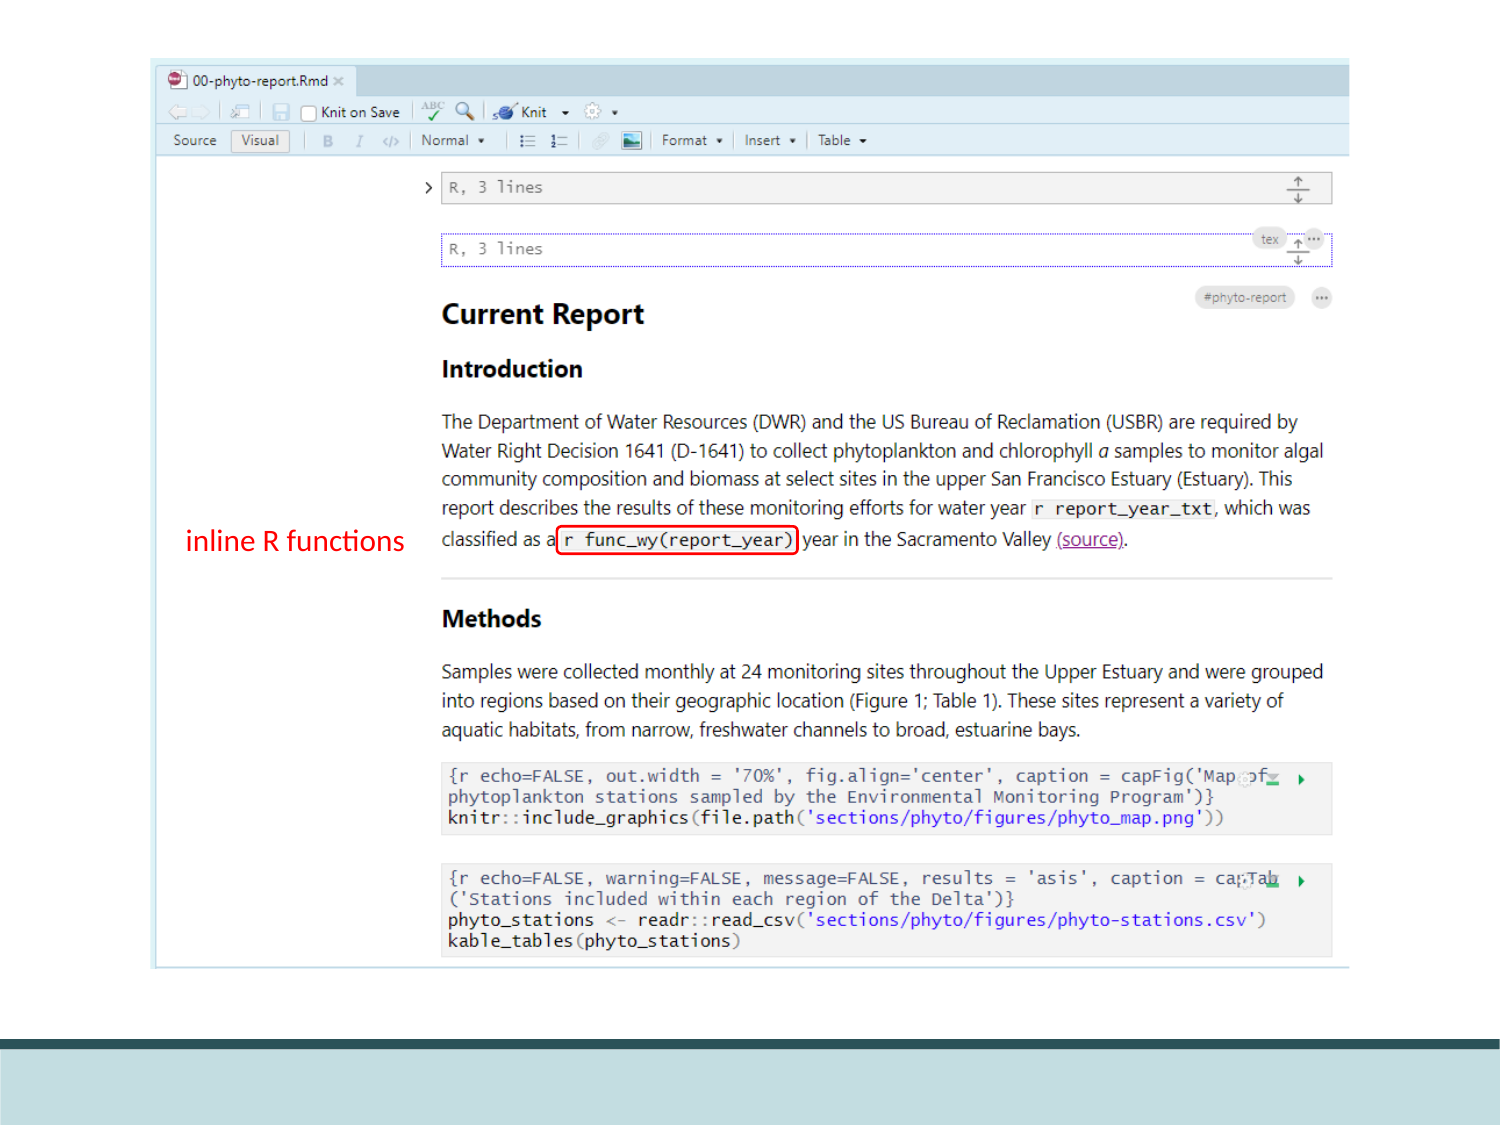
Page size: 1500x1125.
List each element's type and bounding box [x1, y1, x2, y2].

picture [149, 58, 1350, 970]
